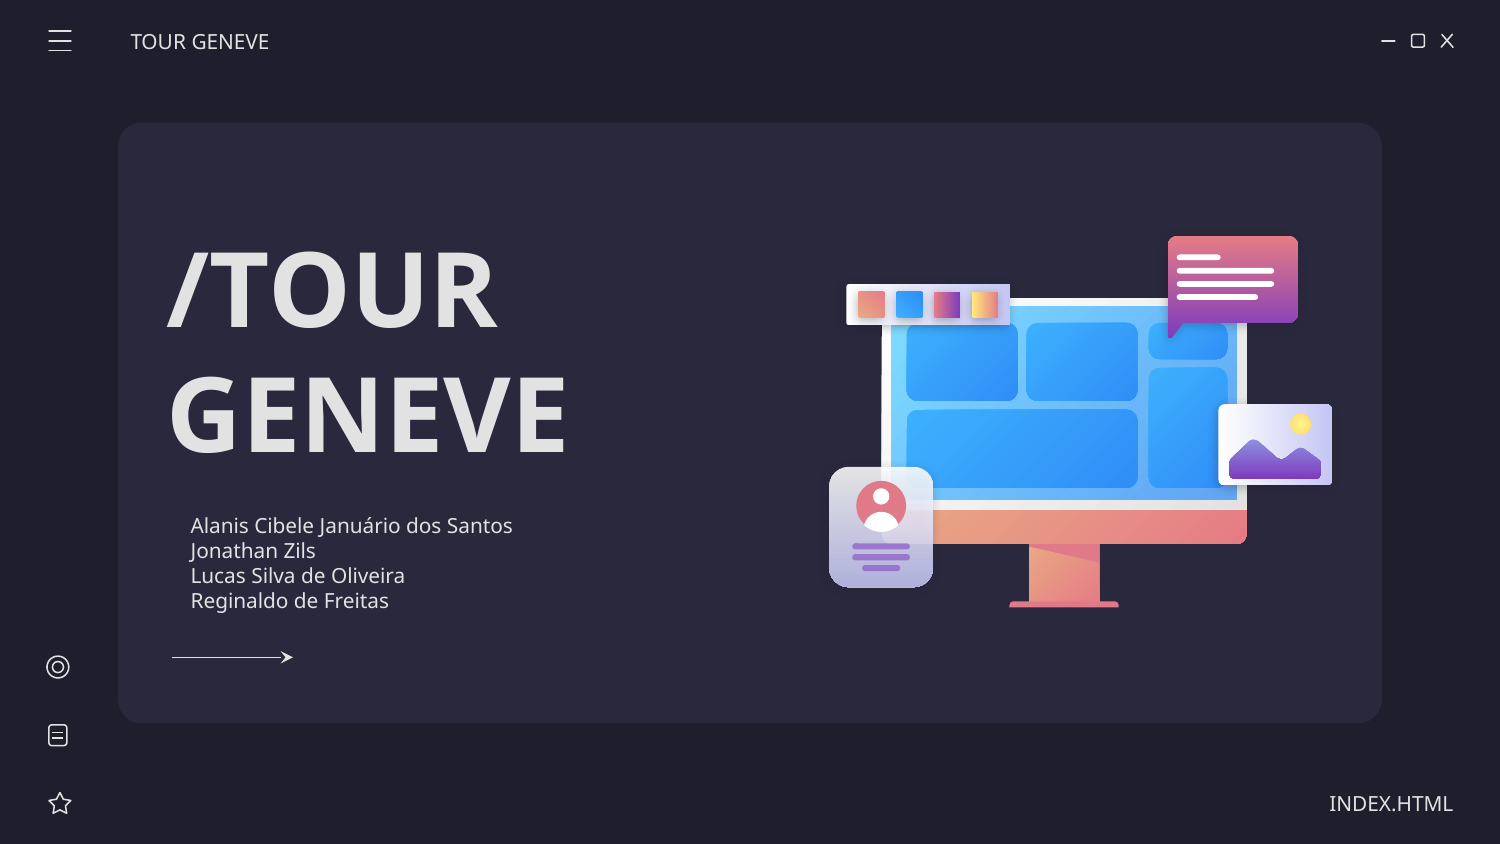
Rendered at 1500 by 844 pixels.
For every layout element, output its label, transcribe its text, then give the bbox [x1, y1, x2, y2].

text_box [881, 297, 1247, 608]
subtitle Alanis Cibele Januário dos Santos Jonathan Zils Lucas Silva de Oliveira Reginaldo de Freitas [152, 480, 649, 646]
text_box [828, 466, 934, 588]
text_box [48, 30, 72, 51]
title /TOUR GENEVE [151, 216, 823, 480]
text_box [1167, 235, 1299, 339]
text_box [46, 27, 74, 32]
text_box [1218, 403, 1333, 486]
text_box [46, 655, 72, 814]
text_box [846, 283, 1011, 326]
subtitle TOUR GENEVE [130, 18, 306, 64]
subtitle INDEX.HTML [1278, 780, 1453, 826]
